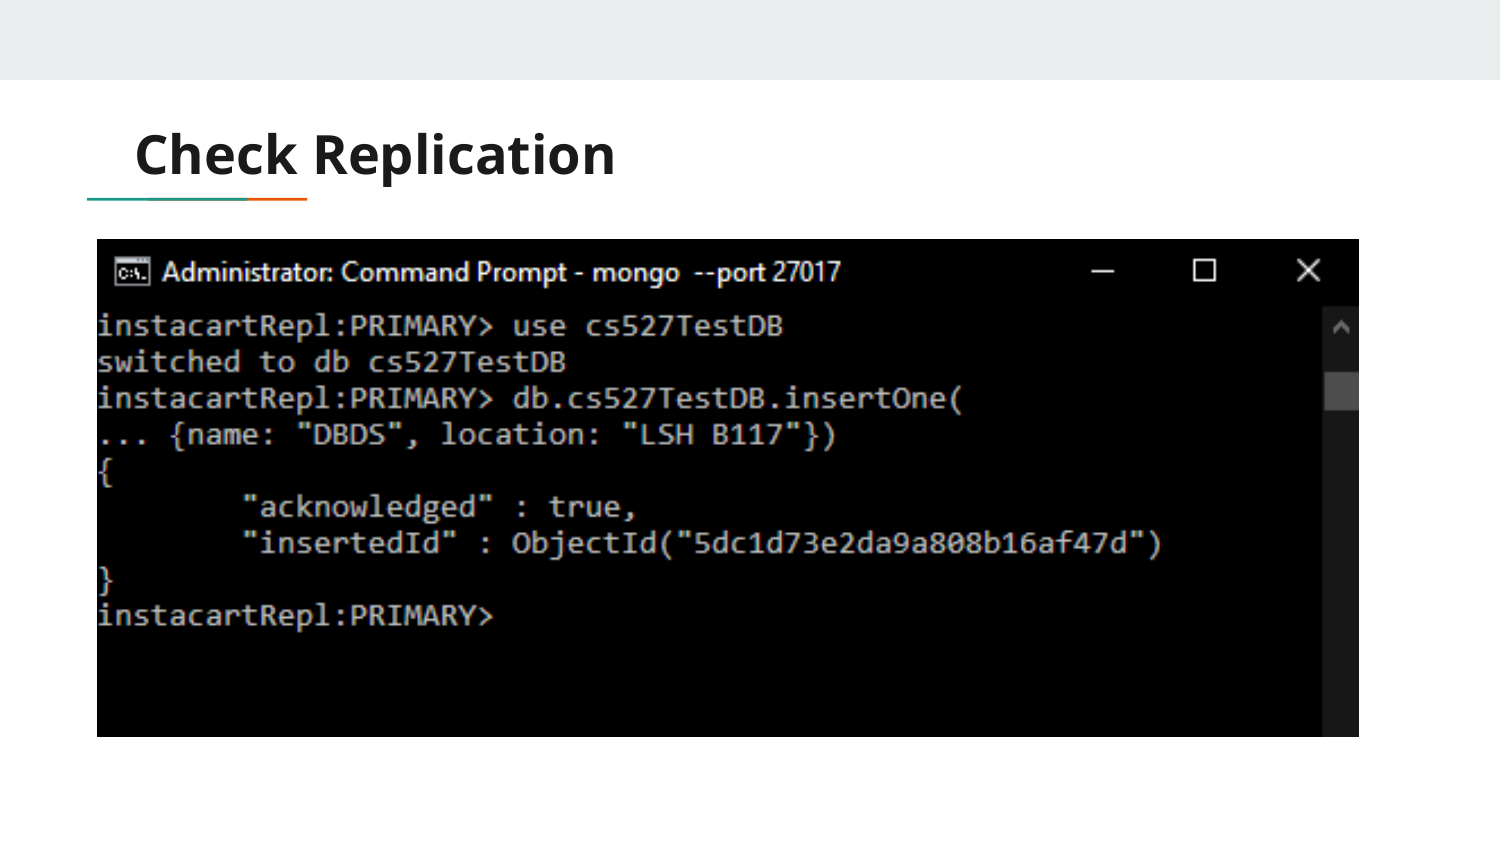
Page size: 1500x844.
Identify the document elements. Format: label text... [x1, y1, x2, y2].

picture [97, 239, 1359, 737]
title Check Replication [119, 105, 1381, 193]
